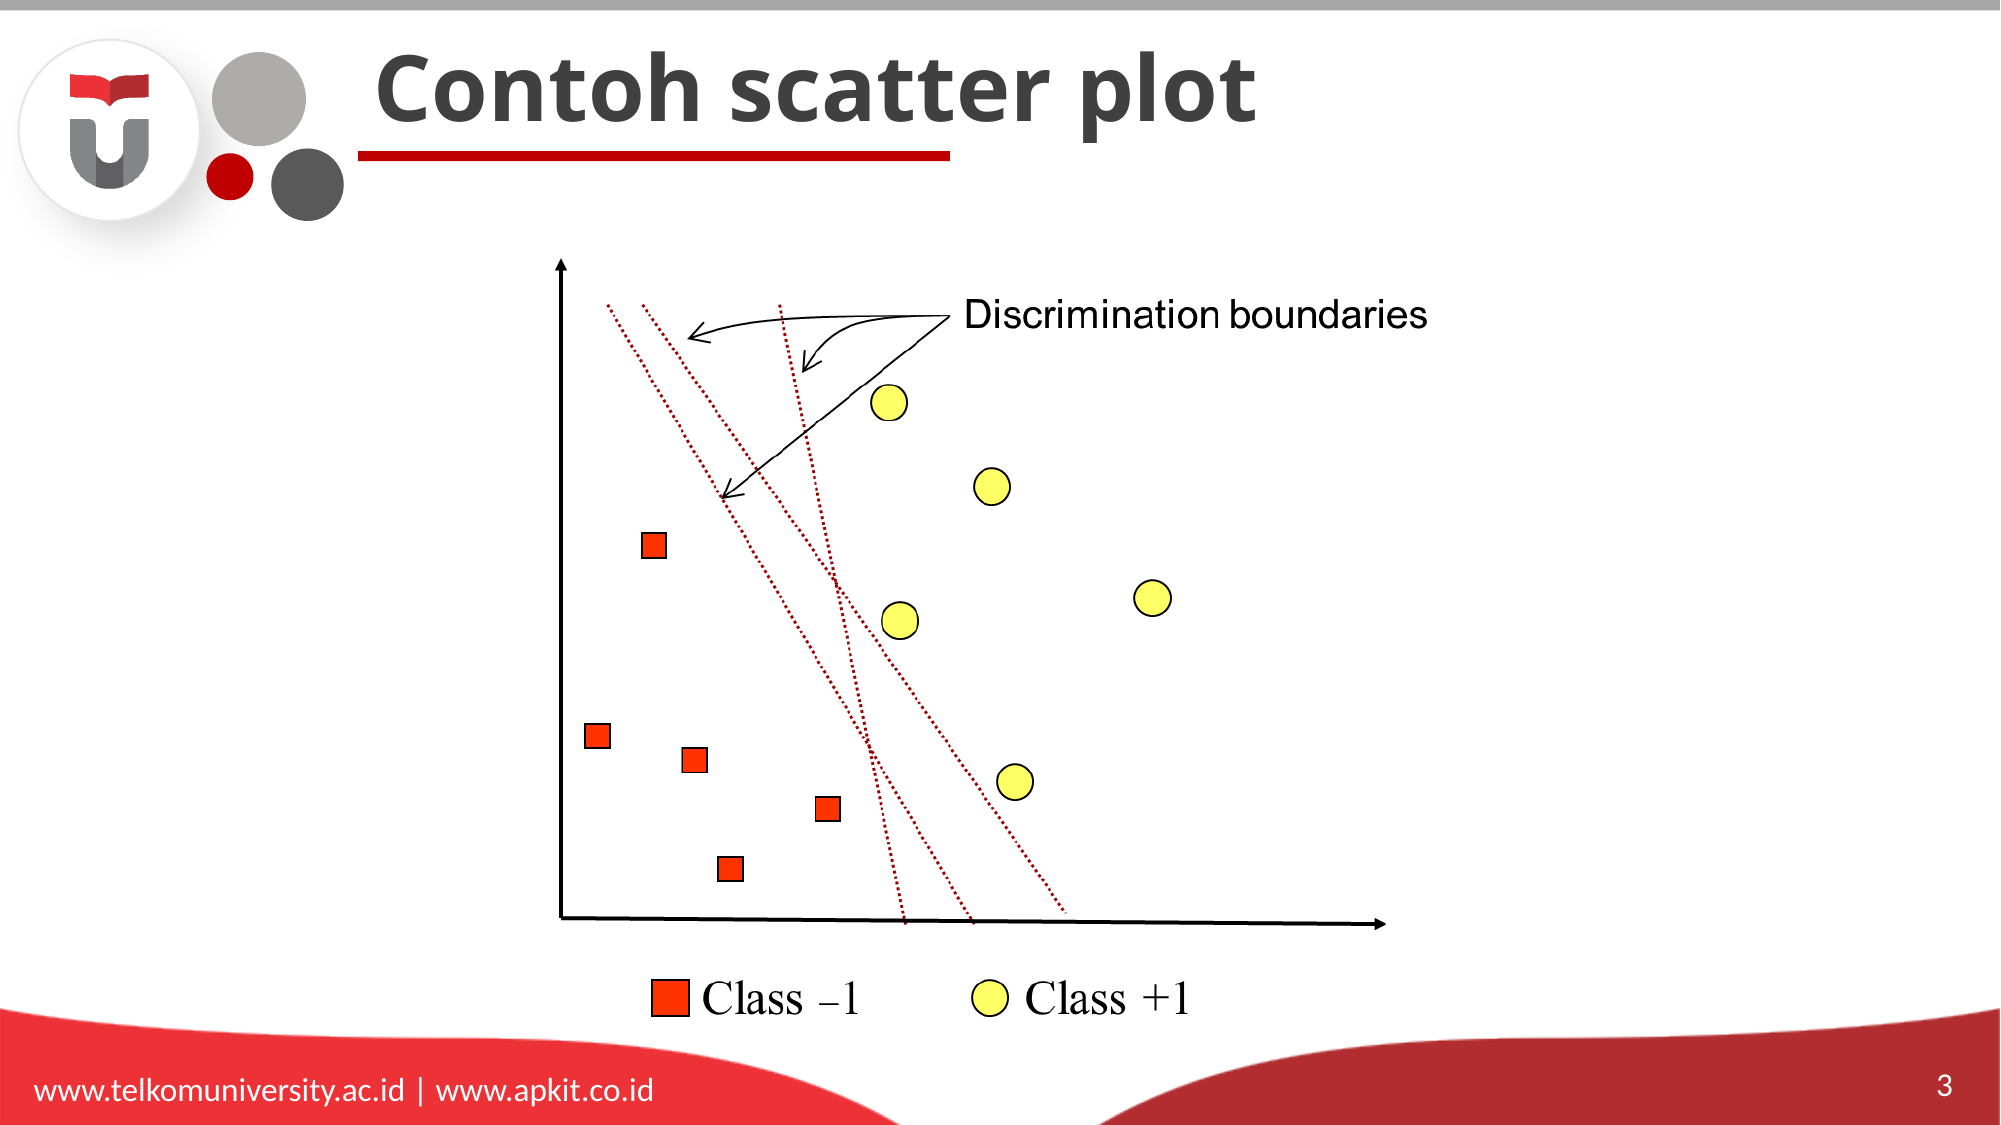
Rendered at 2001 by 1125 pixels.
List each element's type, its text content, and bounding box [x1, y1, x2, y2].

slide_number 3 [1517, 1053, 1968, 1114]
title Contoh scatter plot [358, 39, 1900, 144]
picture [69, 74, 149, 190]
footer www.telkomuniversity.ac.id | www.apkit.co.id [18, 1053, 813, 1124]
picture [0, 245, 2000, 1125]
